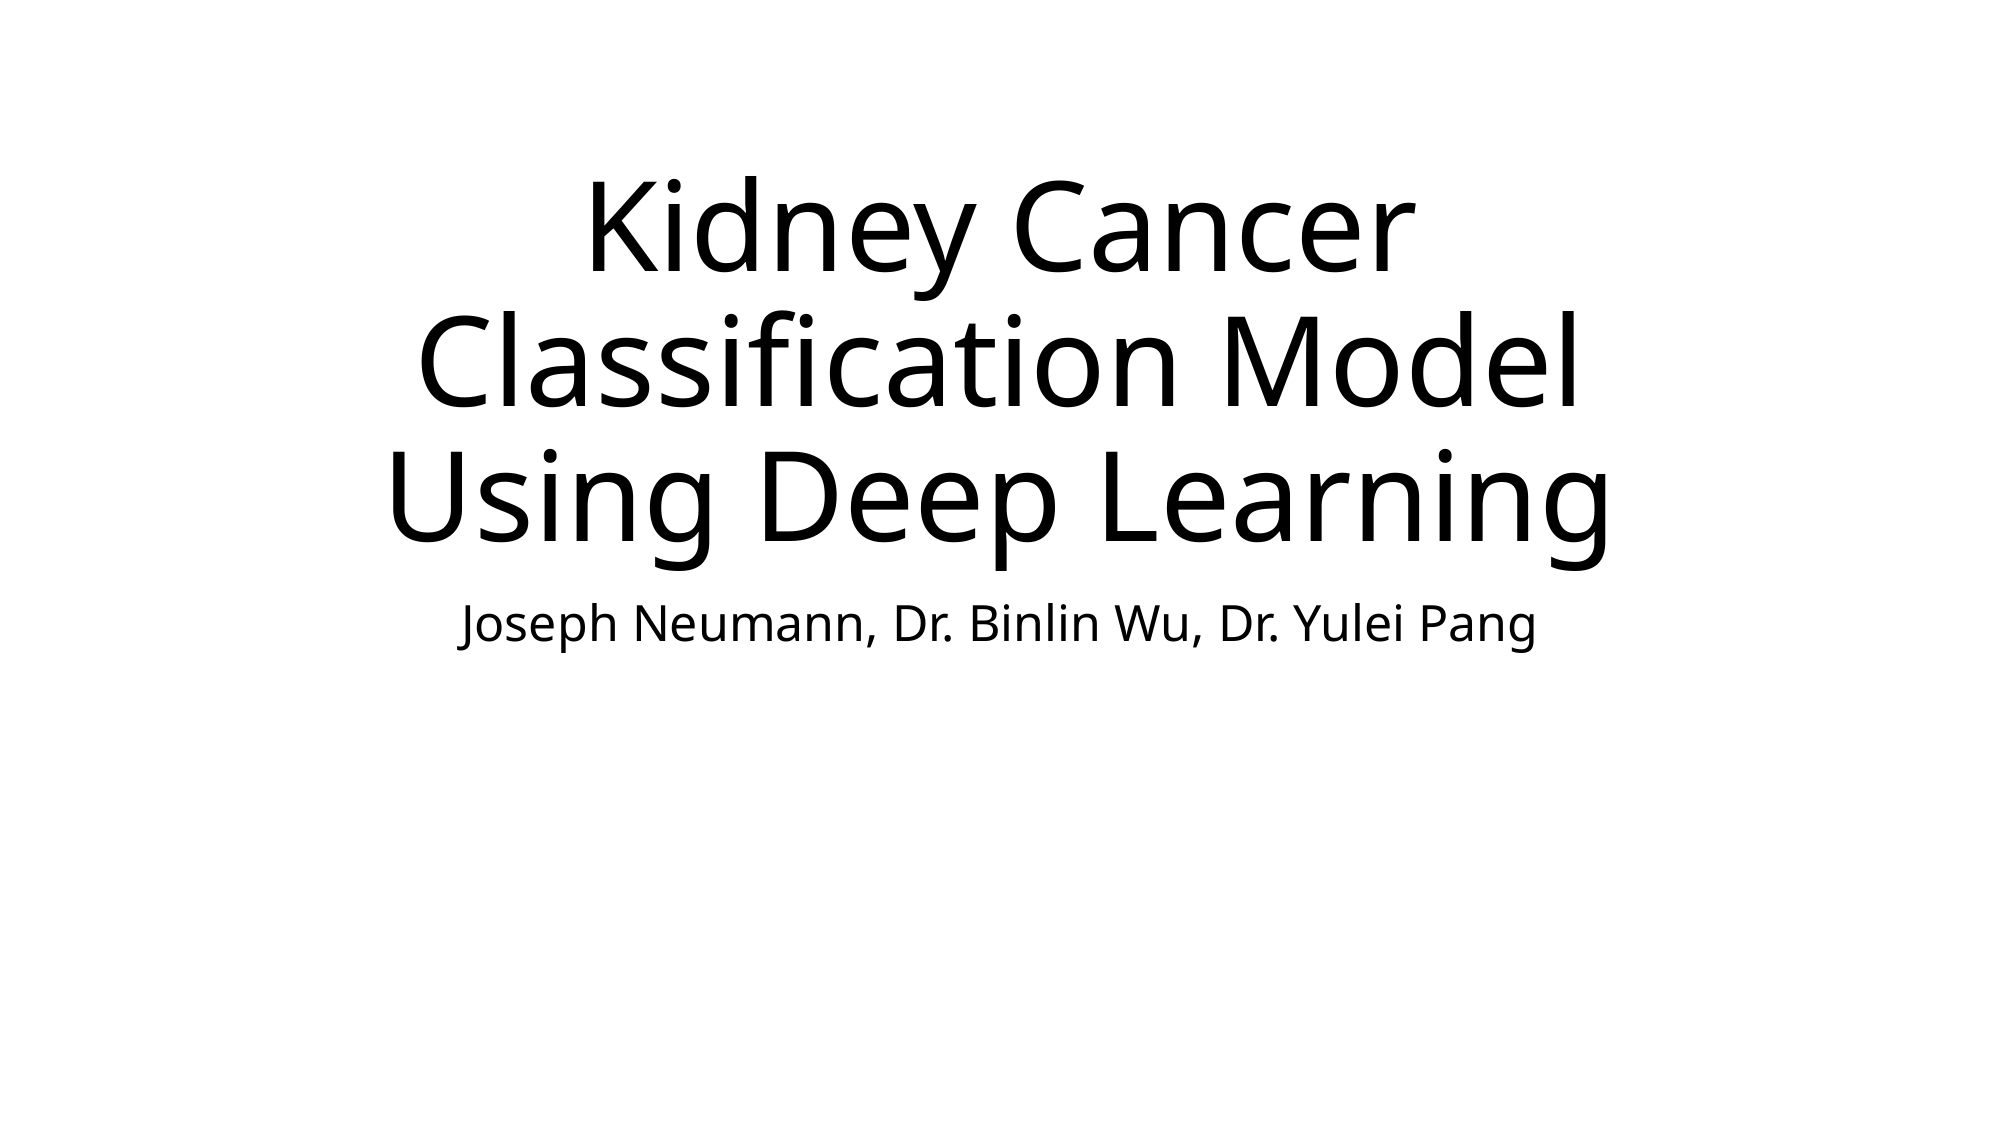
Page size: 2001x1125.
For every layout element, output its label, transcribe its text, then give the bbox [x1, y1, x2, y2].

subtitle Joseph Neumann, Dr. Binlin Wu, Dr. Yulei Pang [249, 590, 1750, 863]
title Kidney Cancer Classification Model Using Deep Learning [249, 184, 1750, 576]
